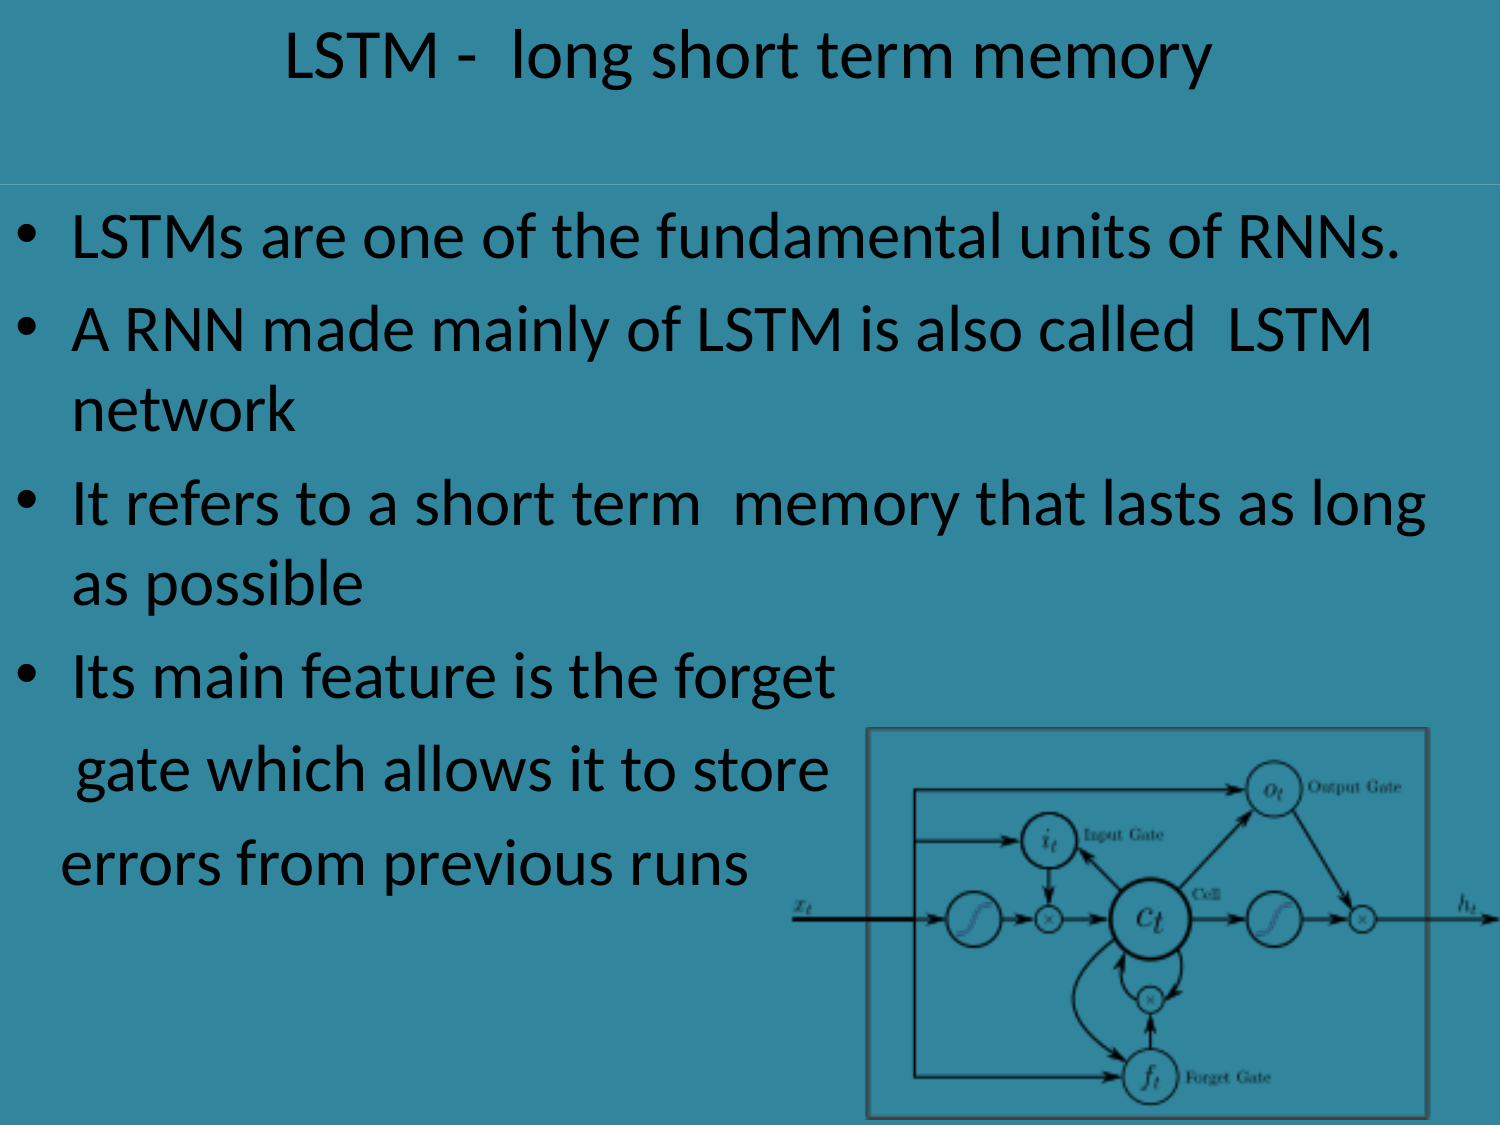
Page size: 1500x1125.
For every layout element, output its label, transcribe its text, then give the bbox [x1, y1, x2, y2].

title LSTM - long short term memory [0, 0, 1500, 184]
picture [788, 727, 1500, 1121]
list LSTMs are one of the fundamental units of RNNs. A RNN made mainly of LSTM is also called LSTM network It refers to a short term memory that lasts as long as possible Its main feature is the forget gate which allows it to store errors from previous runs [0, 184, 1500, 1125]
